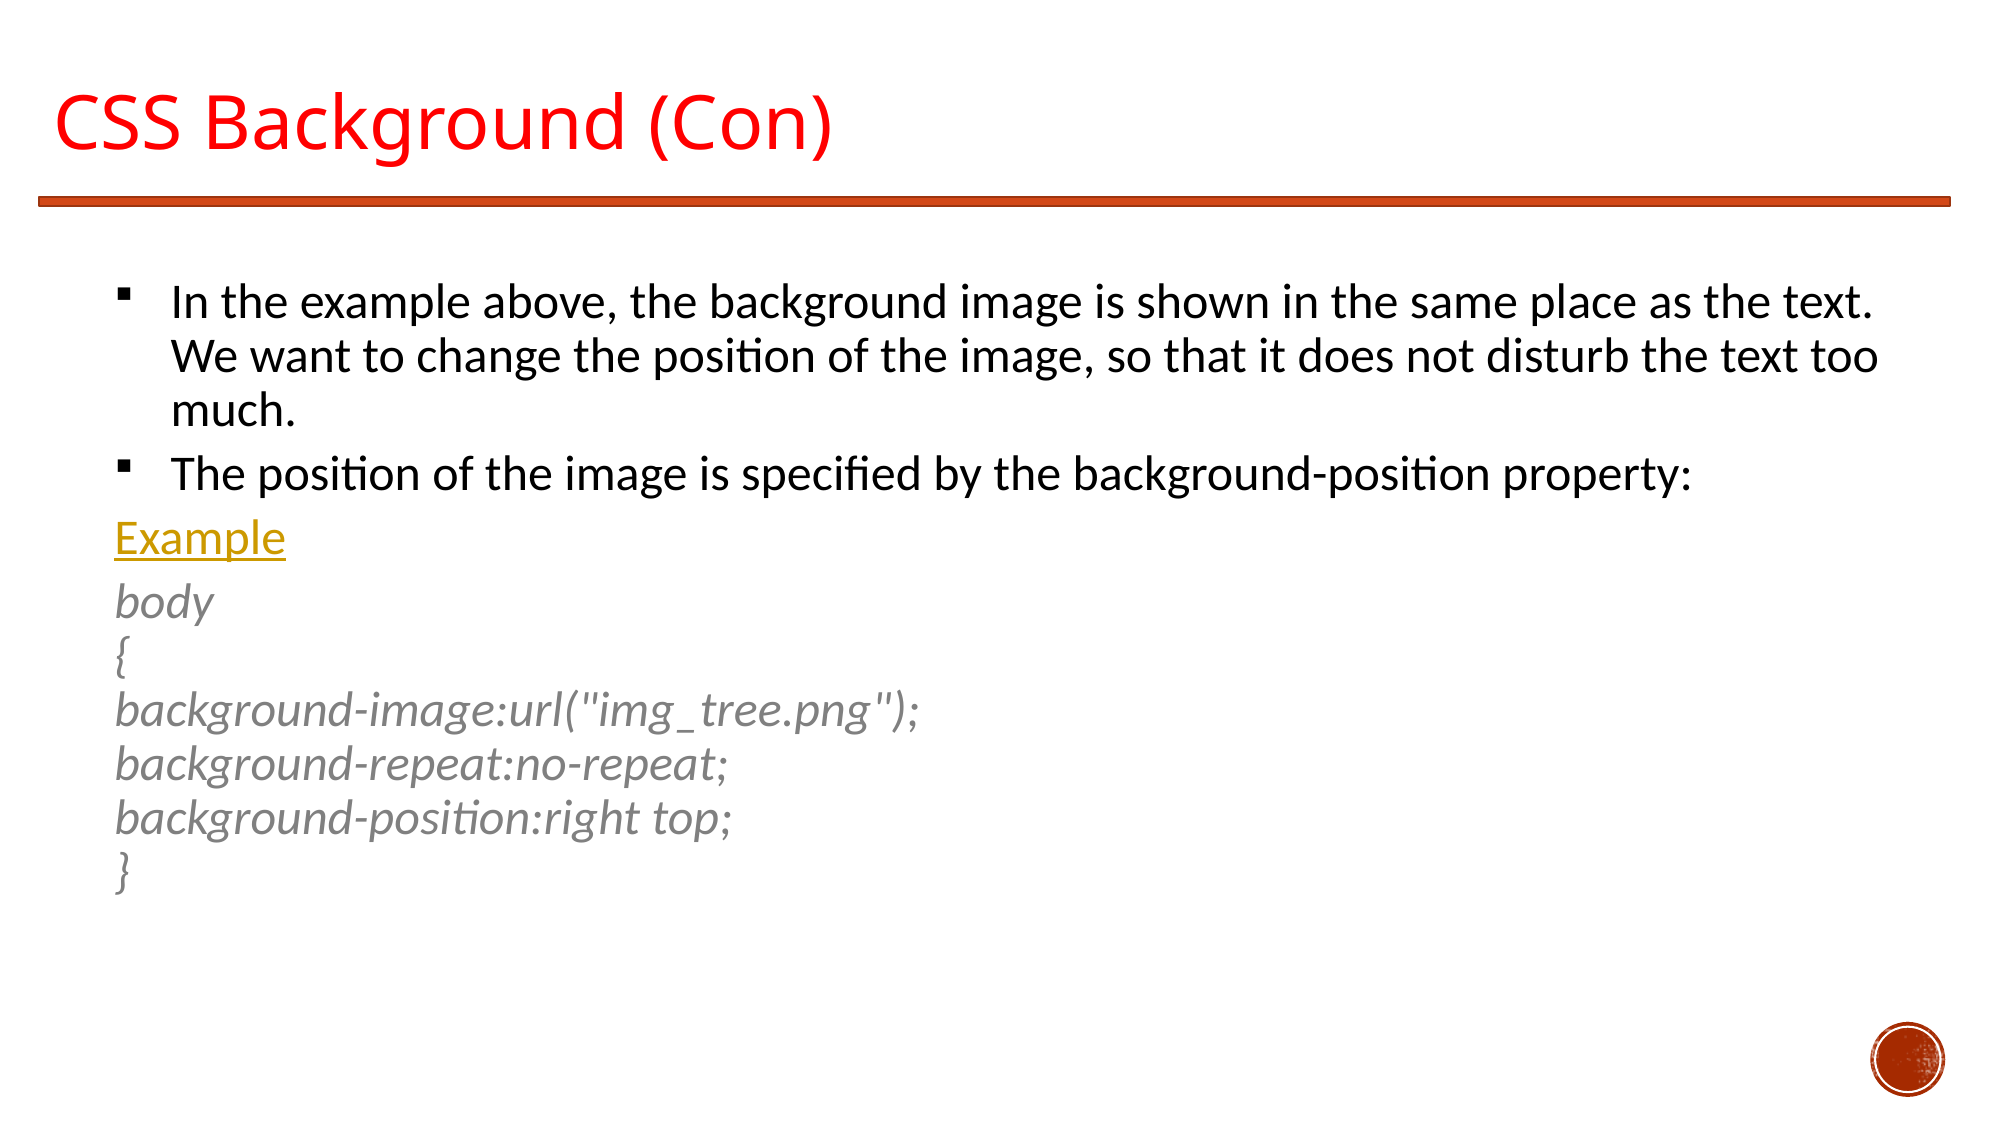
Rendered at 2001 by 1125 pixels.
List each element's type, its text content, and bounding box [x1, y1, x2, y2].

text_box [38, 196, 1951, 207]
list In the example above, the background image is shown in the same place as the text. We want to change the position of the image, so that it does not disturb the text too much. The position of the image is specified by the background-position property: Example body { background-image:url("img_tree.png"); background-repeat:no-repeat; background-position:right top; } [99, 267, 1908, 1049]
text_box CSS Background (Con) [38, 67, 1950, 173]
